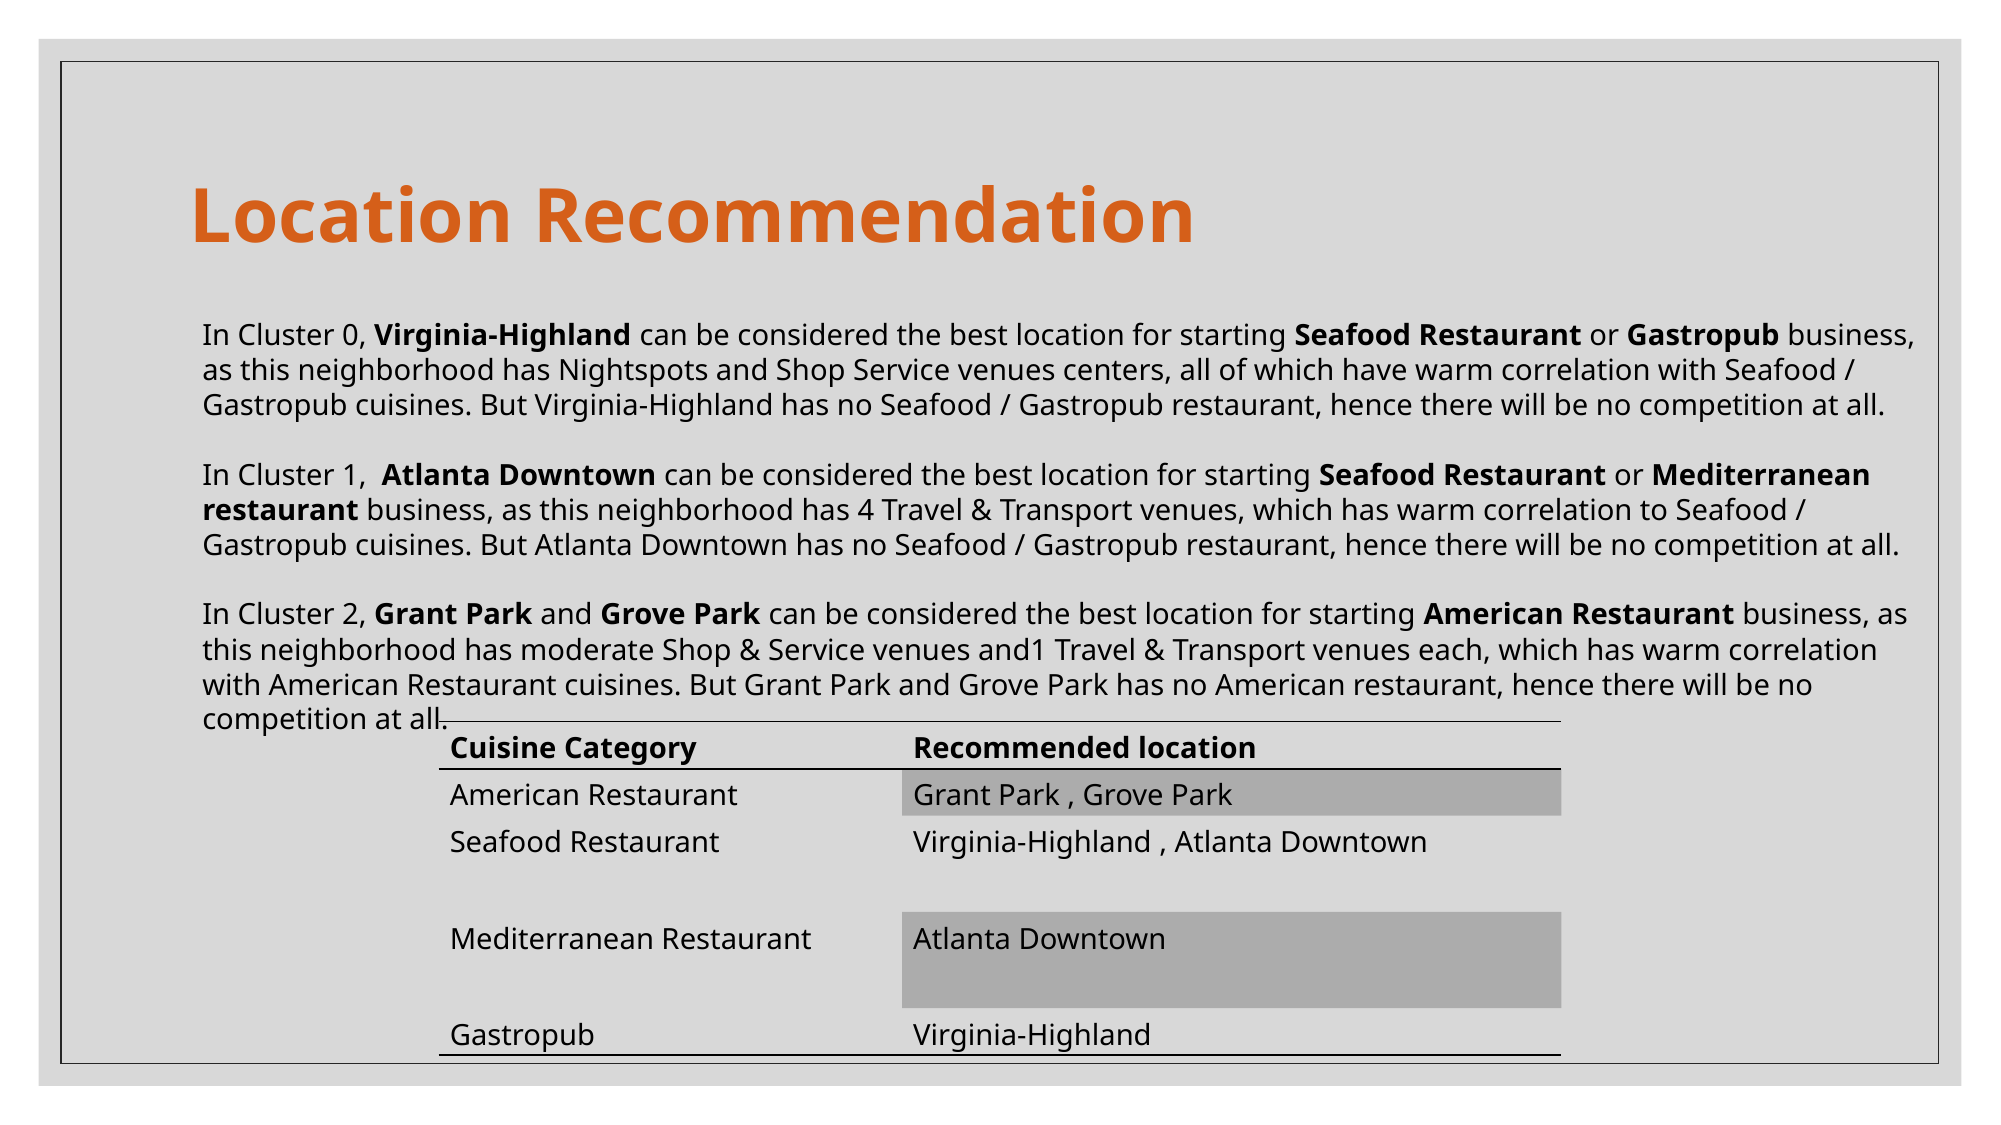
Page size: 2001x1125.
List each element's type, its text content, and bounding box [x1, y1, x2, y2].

title Location Recommendation [174, 105, 1825, 331]
text_box In Cluster 0, Virginia-Highland can be considered the best location for starting Seafood Restaurant or Gastropub business, as this neighborhood has Nightspots and Shop Service venues centers, all of which have warm correlation with Seafood / Gastropub cuisines. But Virginia-Highland has no Seafood / Gastropub restaurant, hence there will be no competition at all. In Cluster 1, Atlanta Downtown can be considered the best location for starting Seafood Restaurant or Mediterranean restaurant business, as this neighborhood has 4 Travel & Transport venues, which has warm correlation to Seafood / Gastropub cuisines. But Atlanta Downtown has no Seafood / Gastropub restaurant, hence there will be no competition at all. In Cluster 2, Grant Park and Grove Park can be considered the best location for starting American Restaurant business, as this neighborhood has moderate Shop & Service venues and1 Travel & Transport venues each, which has warm correlation with American Restaurant cuisines. But Grant Park and Grove Park has no American restaurant, hence there will be no competition at all. [187, 308, 1931, 814]
table_cell Mediterranean Restaurant [439, 912, 902, 1008]
table_cell Seafood Restaurant [439, 816, 902, 912]
table_cell Atlanta Downtown [902, 912, 1561, 1008]
table_cell Virginia-Highland , Atlanta Downtown [902, 816, 1561, 912]
table_cell Gastropub [439, 1008, 902, 1054]
table_cell Virginia-Highland [902, 1008, 1561, 1054]
